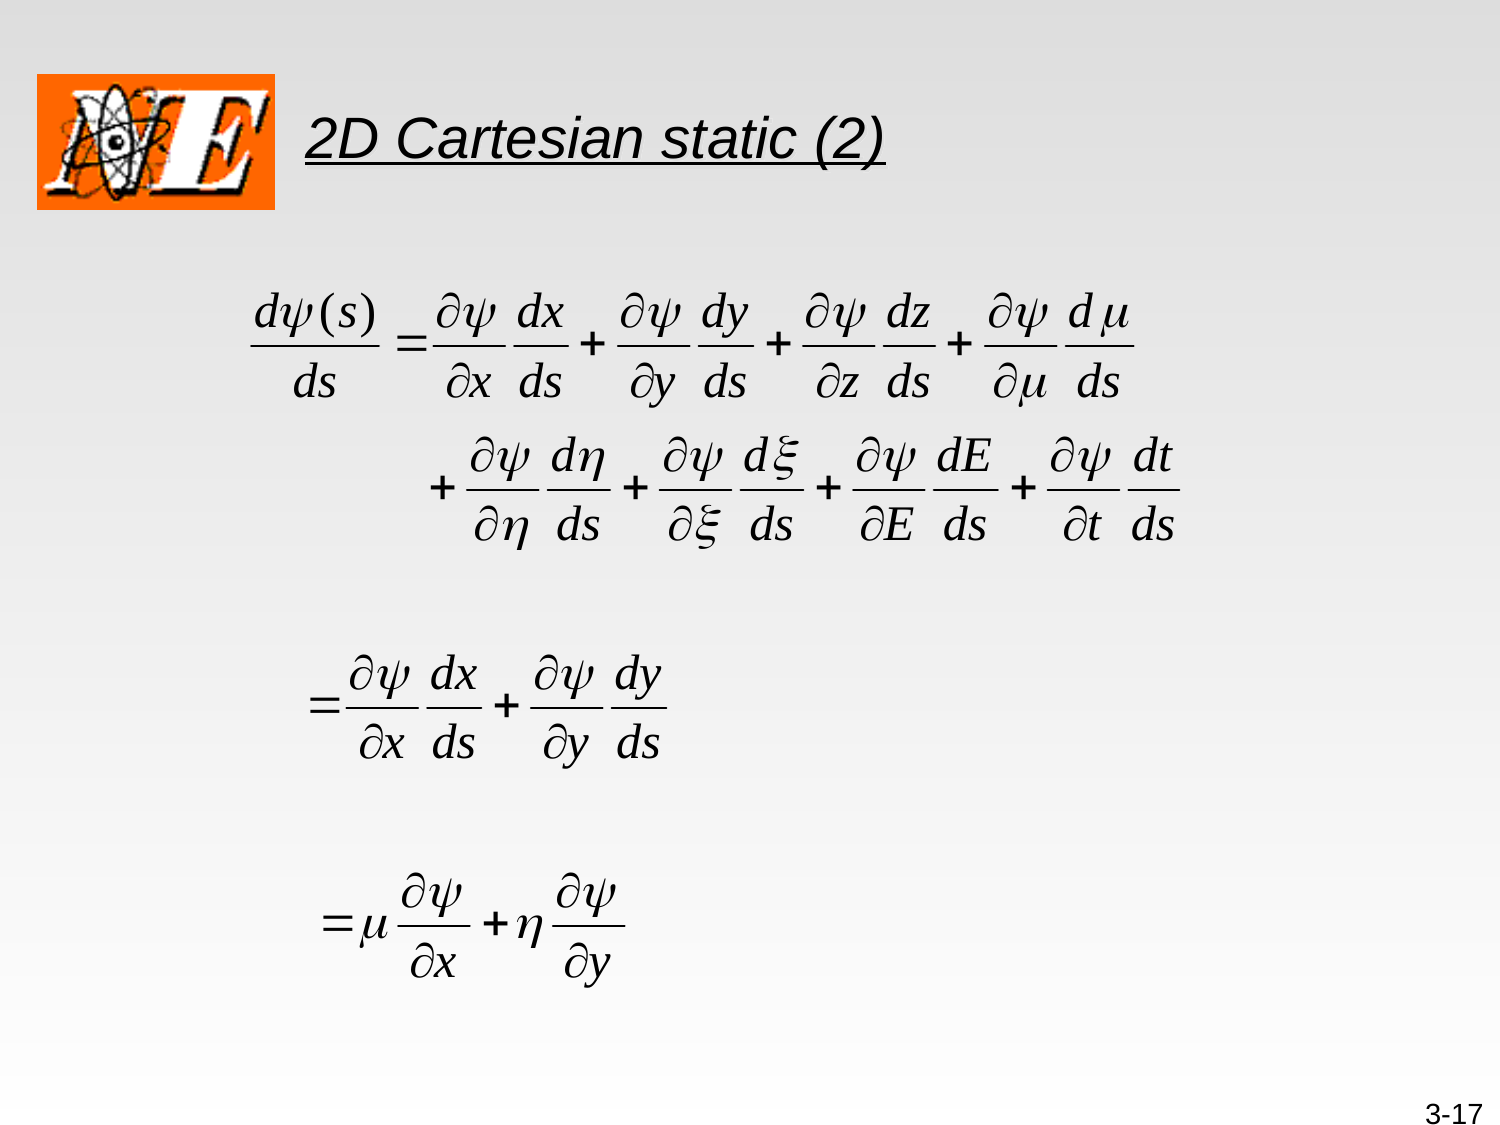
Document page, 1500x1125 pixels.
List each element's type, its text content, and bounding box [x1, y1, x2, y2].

picture [37, 74, 275, 210]
title 2D Cartesian static (2) [289, 41, 1466, 230]
slide_number 3-17 [1185, 1087, 1499, 1125]
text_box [220, 277, 1190, 1001]
